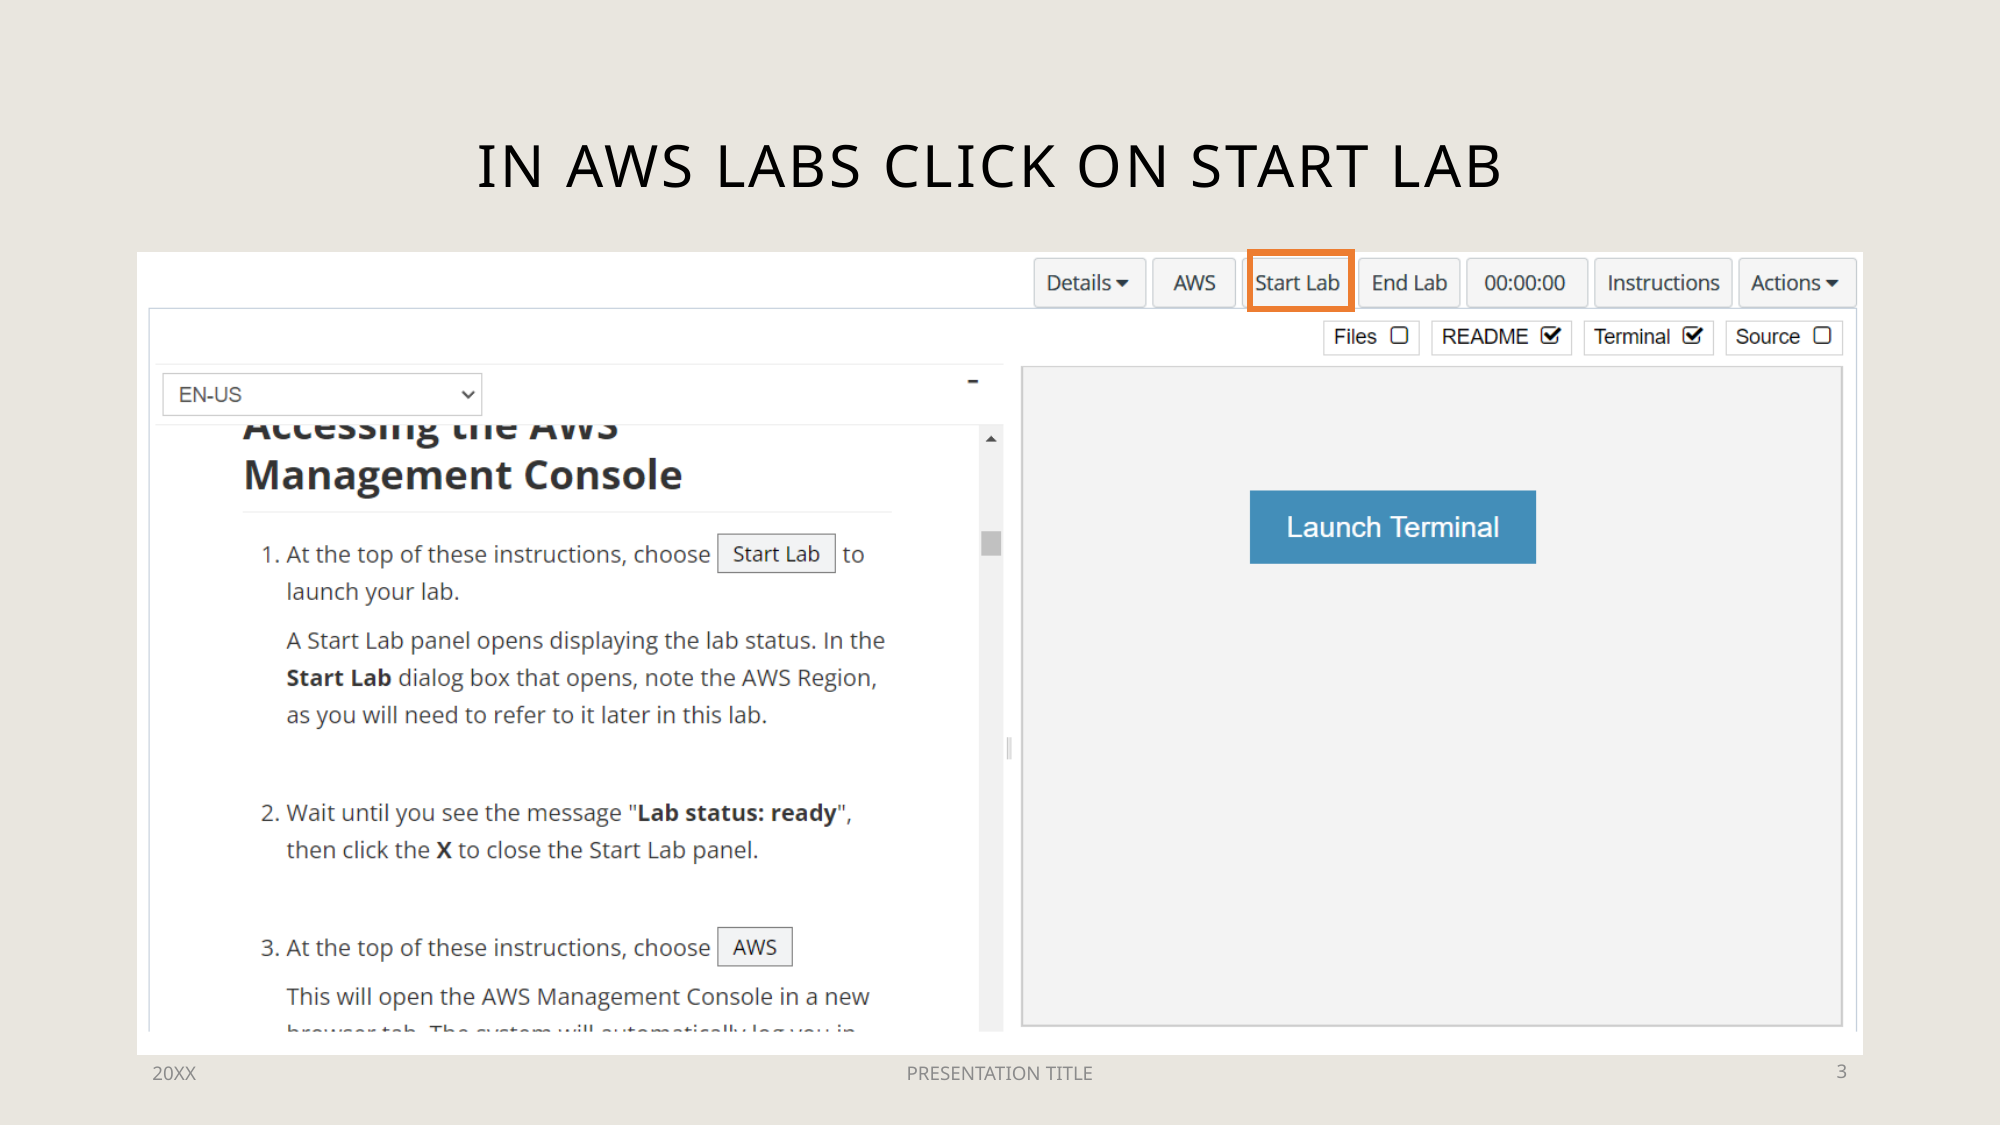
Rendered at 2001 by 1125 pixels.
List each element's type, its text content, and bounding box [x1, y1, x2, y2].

slide_number 20XX [137, 1055, 588, 1103]
footer PRESENTATION TITLE [662, 1055, 1338, 1103]
slide_number 3 [1412, 1055, 1863, 1103]
picture [137, 252, 1863, 1055]
title In aws labs click on start lab [137, 59, 1863, 252]
